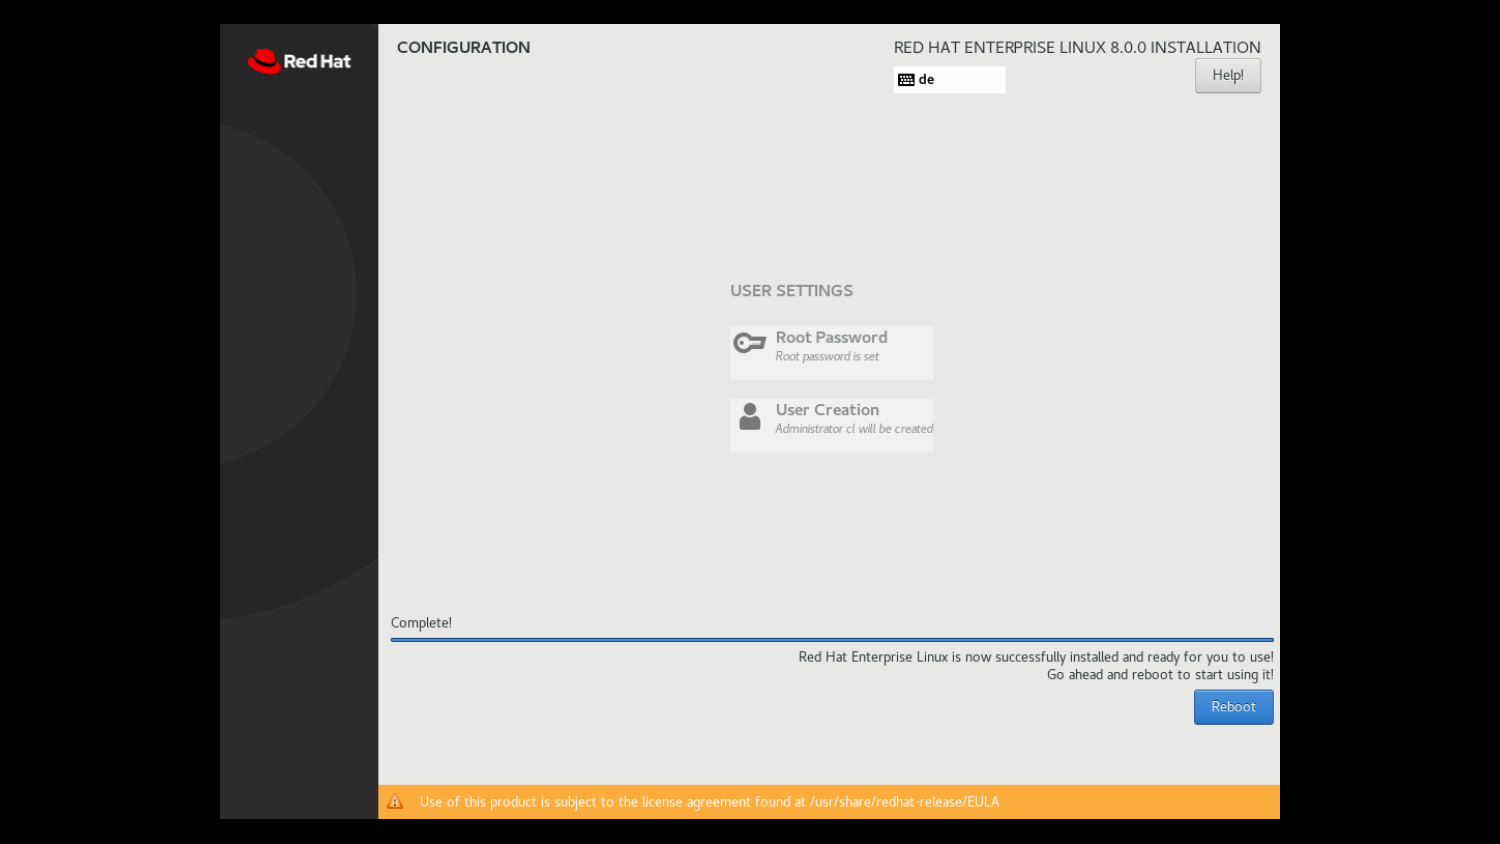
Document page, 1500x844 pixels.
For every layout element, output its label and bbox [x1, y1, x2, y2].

picture [220, 24, 1280, 819]
